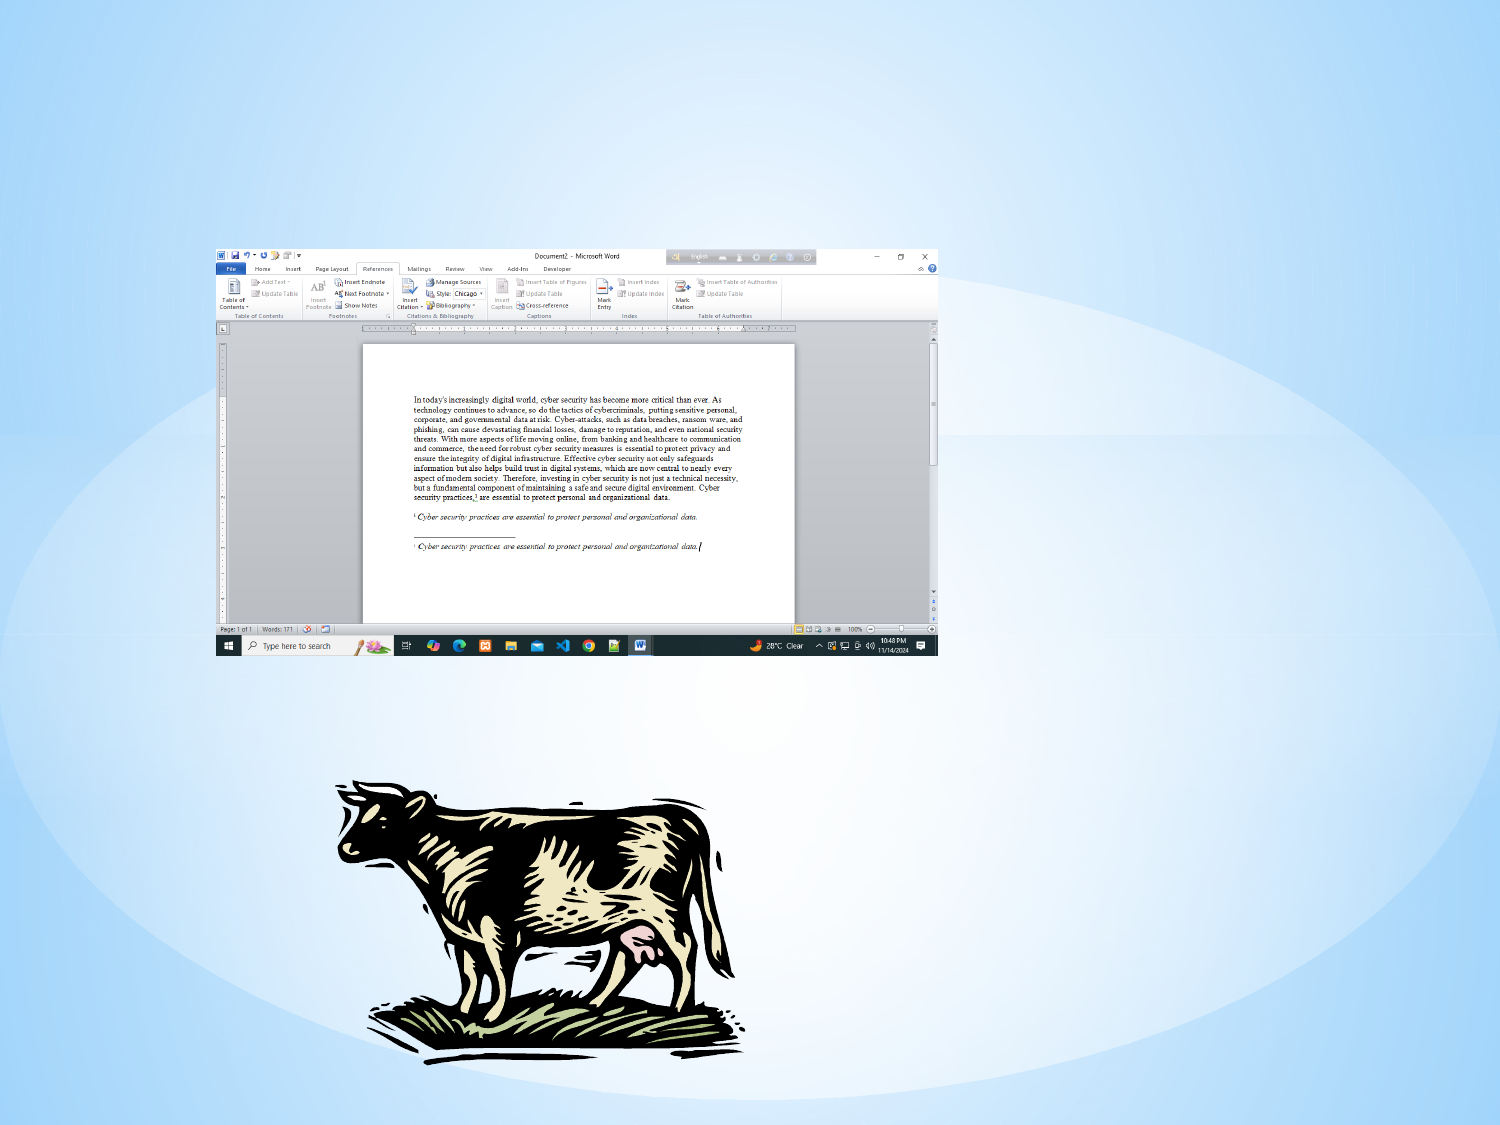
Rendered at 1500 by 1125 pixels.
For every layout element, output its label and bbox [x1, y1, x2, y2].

picture [334, 774, 751, 1071]
picture [216, 249, 938, 656]
